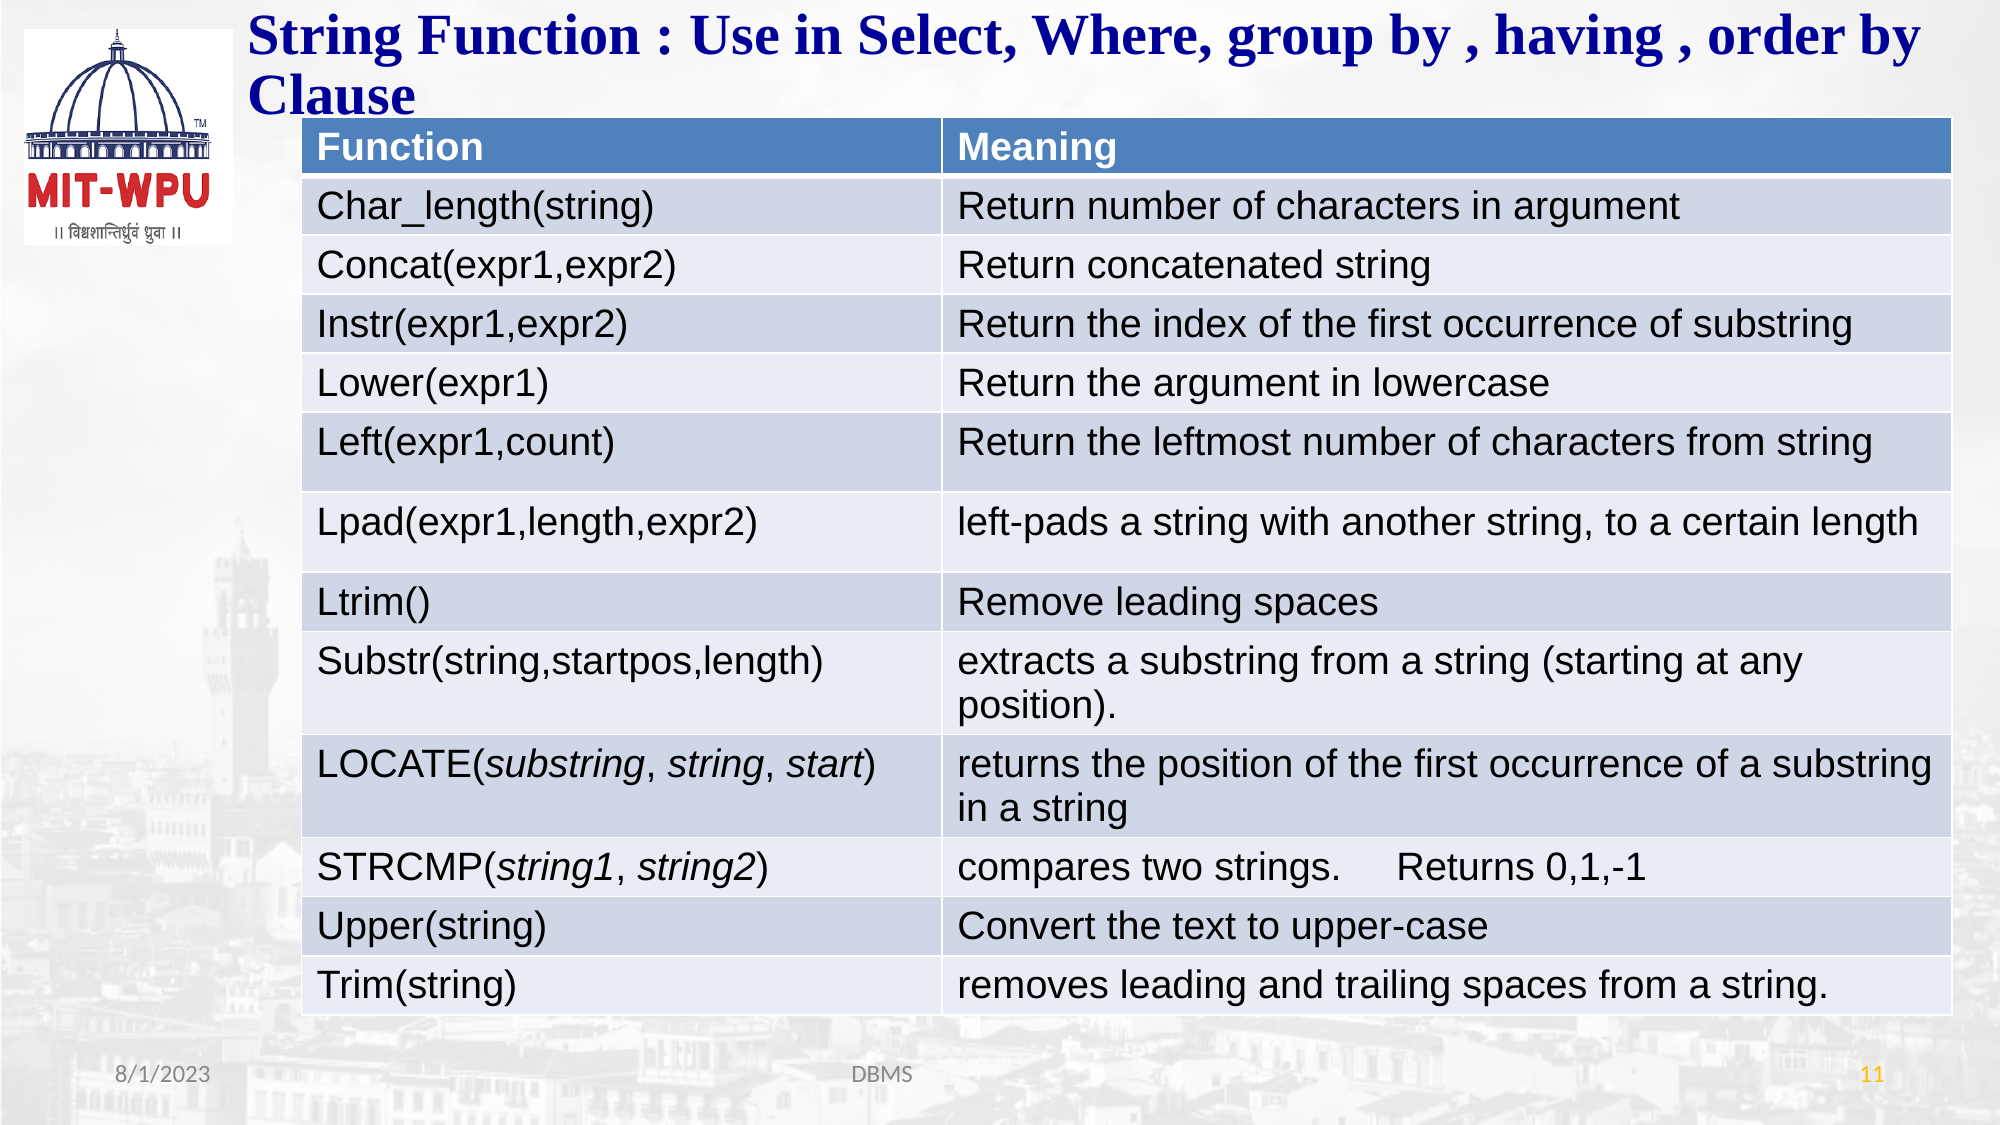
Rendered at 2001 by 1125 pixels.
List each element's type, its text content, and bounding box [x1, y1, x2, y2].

table_cell Substr(string,startpos,length) [302, 632, 941, 734]
table_cell Concat(expr1,expr2) [302, 236, 941, 293]
table_cell Return the argument in lowercase [943, 354, 1951, 411]
table_cell Ltrim() [302, 573, 941, 631]
table_cell Left(expr1,count) [302, 413, 941, 491]
table_cell Lower(expr1) [302, 354, 941, 411]
table_cell Return number of characters in argument [943, 179, 1951, 234]
table_cell left-pads a string with another string, to a certain length [943, 493, 1951, 571]
table_cell Return the leftmost number of characters from string [943, 413, 1951, 491]
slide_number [99, 1042, 567, 1103]
table_cell Instr(expr1,expr2) [302, 295, 941, 352]
table_cell extracts a substring from a string (starting at any position). [943, 632, 1951, 734]
table_cell Return the index of the first occurrence of substring [943, 295, 1951, 352]
table_header Function [302, 134, 941, 173]
table_header Meaning [943, 134, 1951, 173]
table_cell removes leading and trailing spaces from a string. [943, 957, 1951, 1014]
table_cell LOCATE(substring, string, start) [302, 735, 941, 837]
table_cell Trim(string) [302, 957, 941, 1014]
table_cell Lpad(expr1,length,expr2) [302, 493, 941, 571]
table_cell compares two strings. Returns 0,1,-1 [943, 838, 1951, 896]
table_cell Upper(string) [302, 897, 941, 955]
slide_number 11 [1433, 1042, 1900, 1103]
text_box String Function : Use in Select, Where, group by , having , order by Clause [232, 0, 2000, 134]
table_cell STRCMP(string1, string2) [302, 838, 941, 896]
table_cell Remove leading spaces [943, 573, 1951, 631]
table_cell returns the position of the first occurrence of a substring in a string [943, 735, 1951, 837]
table_cell Char_length(string) [302, 179, 941, 234]
table_cell Return concatenated string [943, 236, 1951, 293]
footer DBMS [683, 1042, 1317, 1103]
picture [23, 28, 233, 245]
table_cell Convert the text to upper-case [943, 897, 1951, 955]
